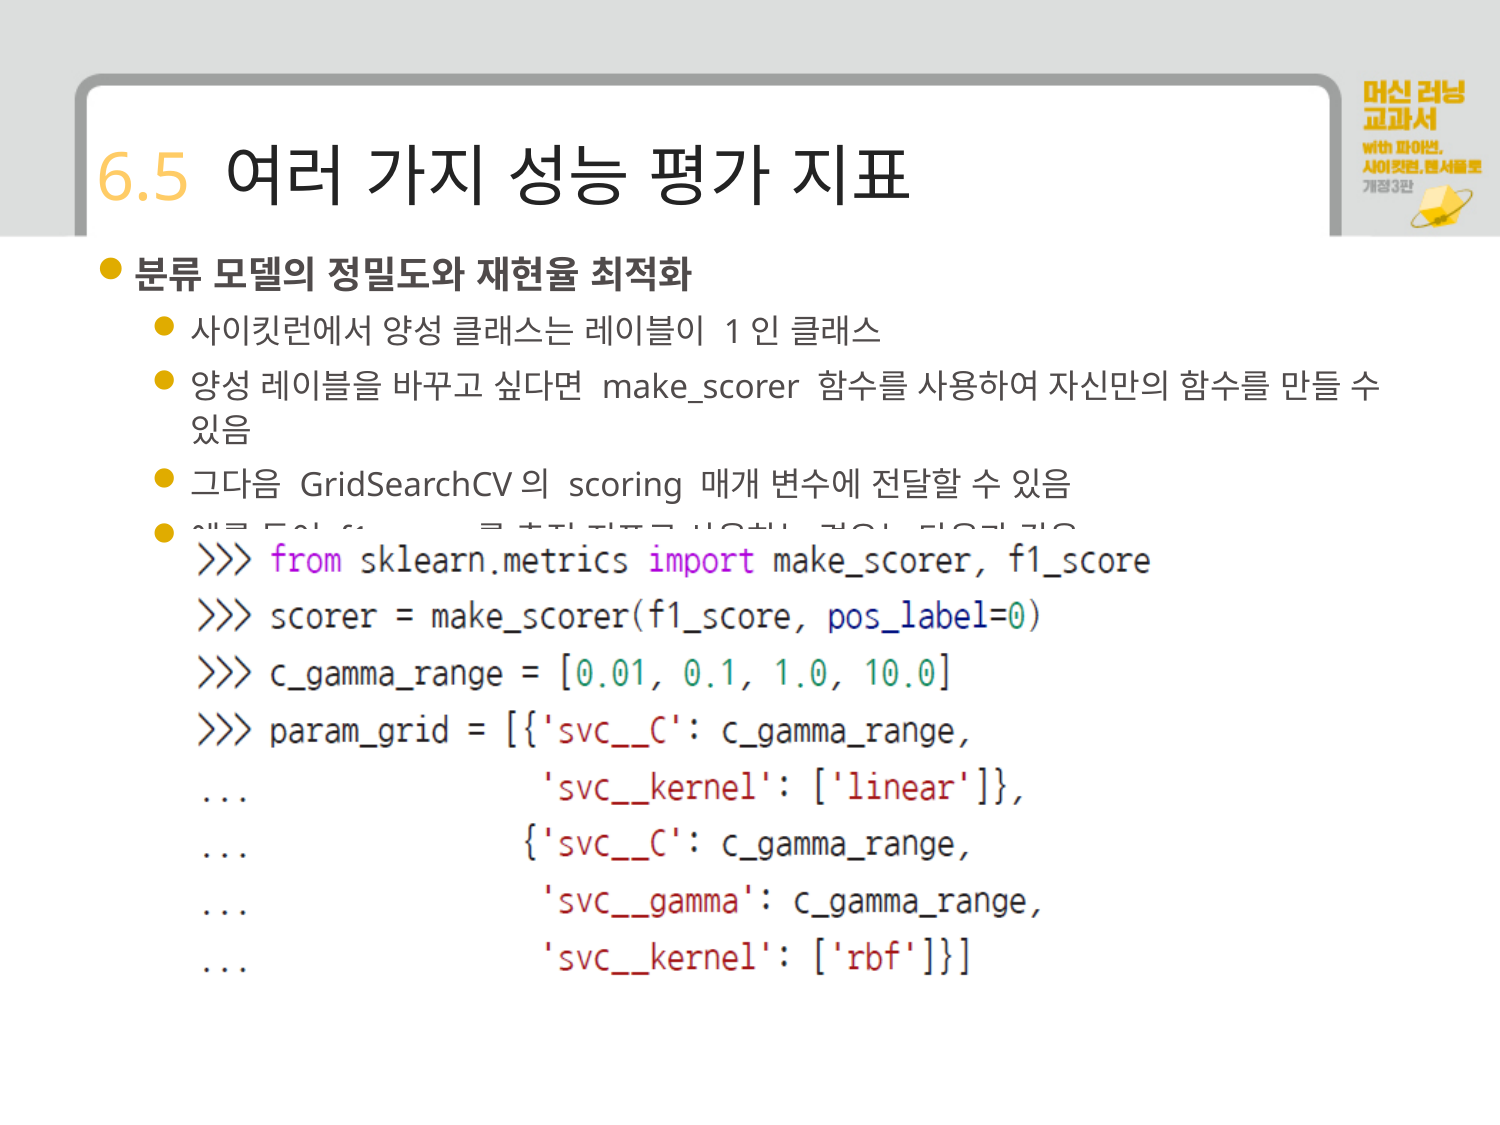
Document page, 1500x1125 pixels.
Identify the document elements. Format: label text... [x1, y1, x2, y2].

list 분류 모델의 정밀도와 재현율 최적화 사이킷런에서 양성 클래스는 레이블이 1인 클래스 양성 레이블을 바꾸고 싶다면 make_scorer 함수를 사용하여 자신만의 함수를 만들 수 있음 그다음 GridSearchCV의 scoring 매개 변수에 전달할 수 있음 예를 들어 f1_score를 측정 지표로 사용하는 경우는 다음과 같음 [81, 239, 1440, 1054]
picture [0, 0, 1500, 1125]
title 6.5 여러 가지 성능 평가 지표 [81, 90, 1412, 222]
